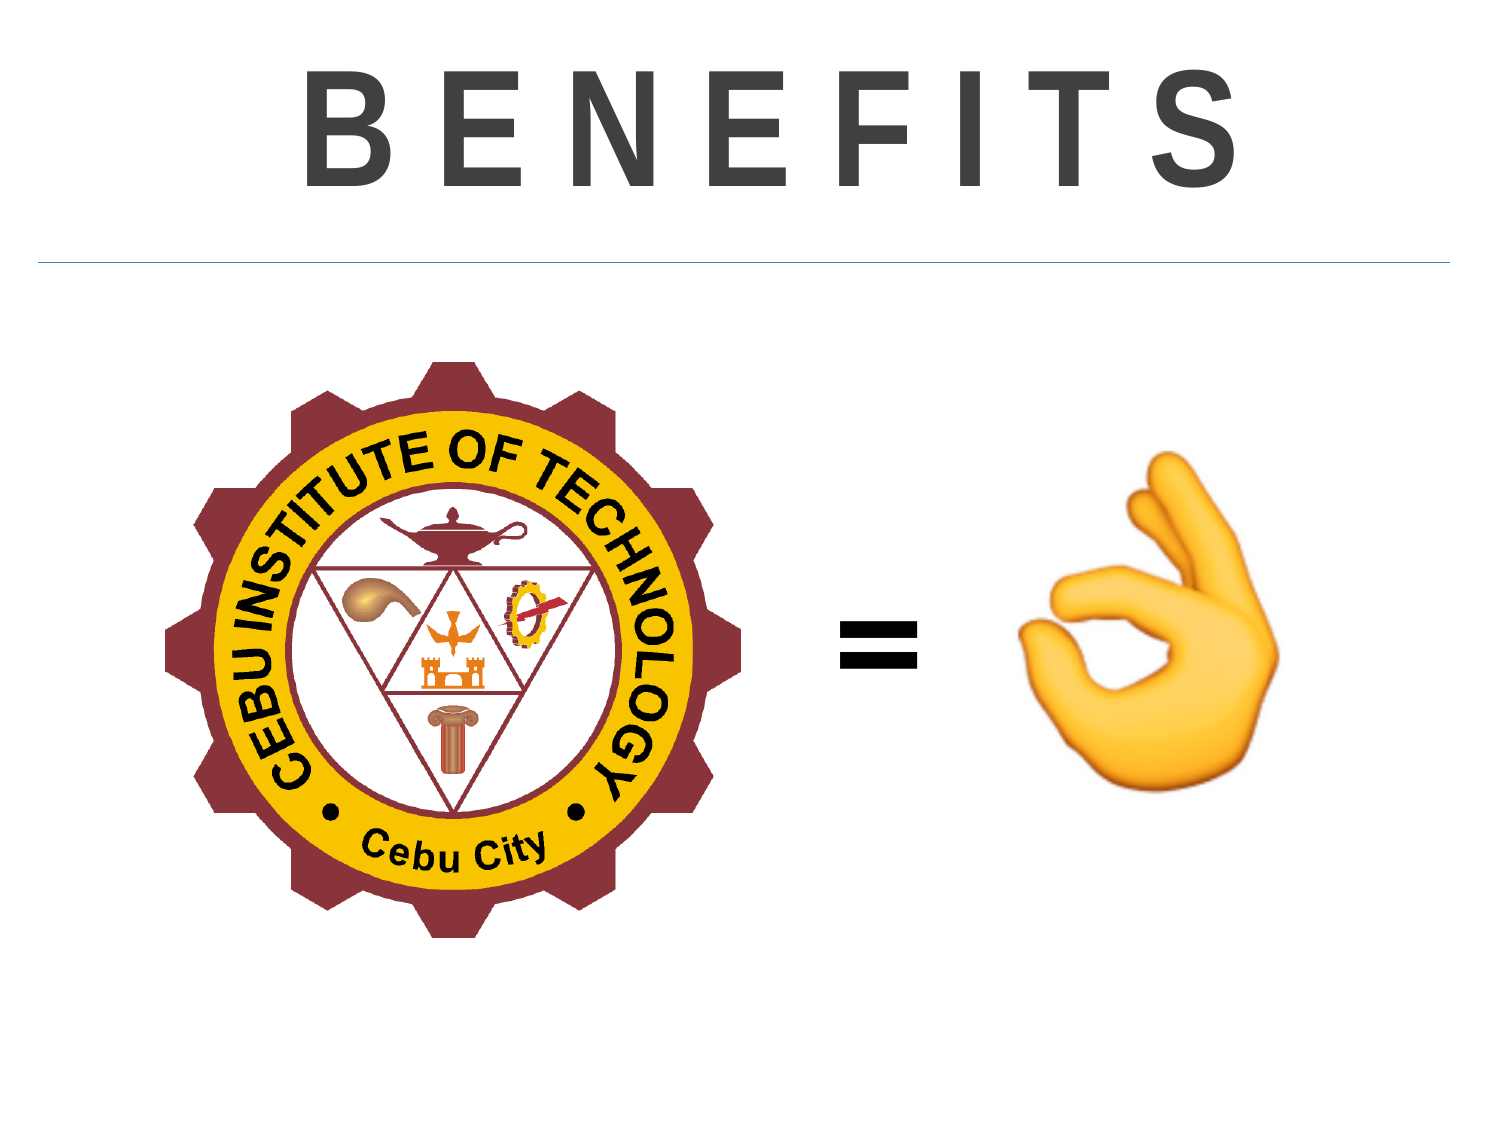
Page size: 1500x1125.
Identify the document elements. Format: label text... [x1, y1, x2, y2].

subtitle B E N E F I T S [38, 12, 1500, 300]
picture [949, 422, 1351, 824]
picture [165, 362, 742, 938]
text_box = [818, 512, 944, 748]
